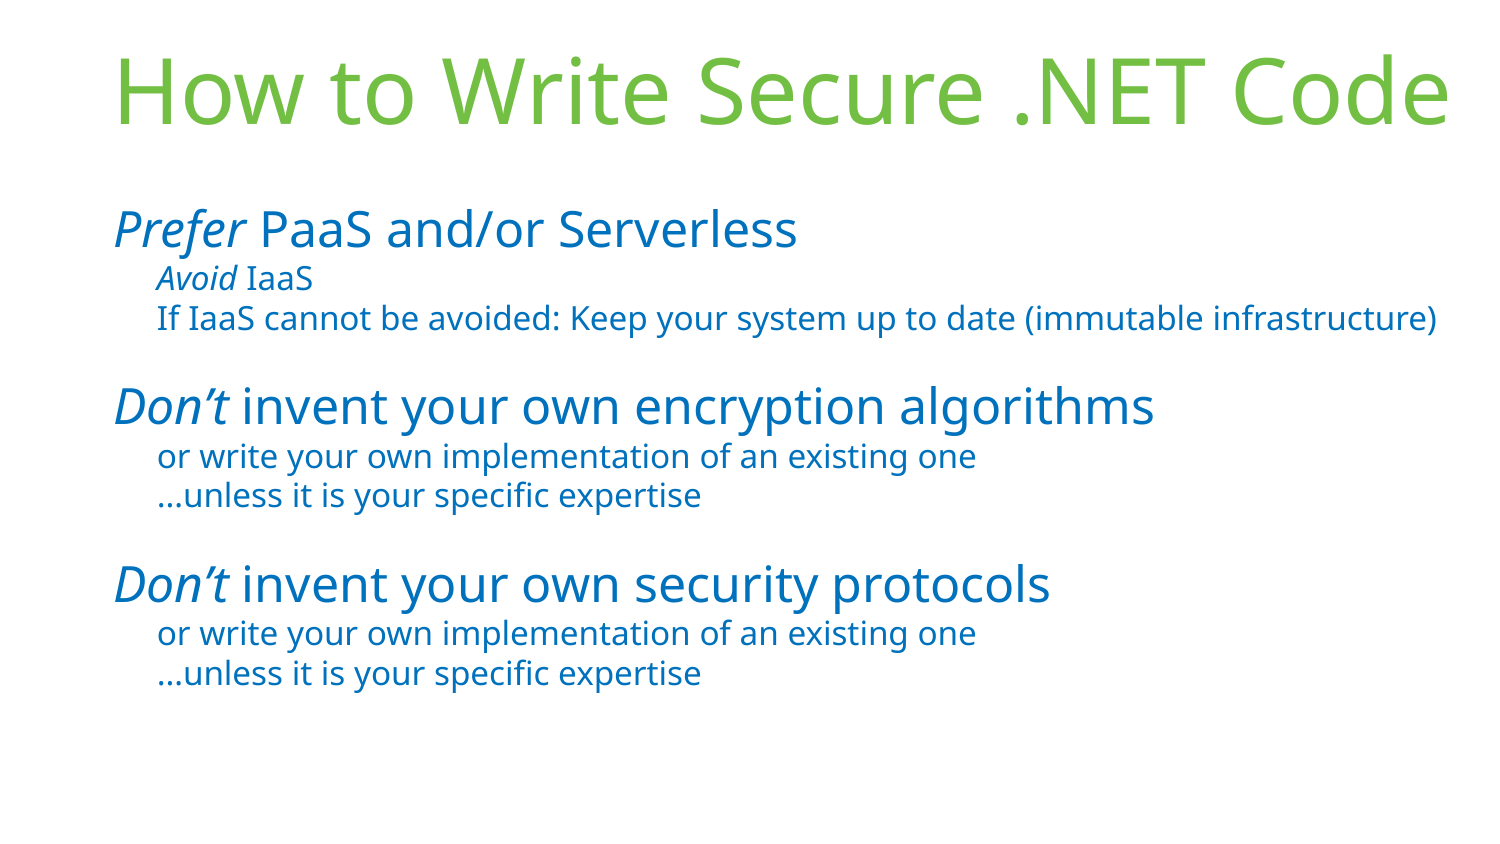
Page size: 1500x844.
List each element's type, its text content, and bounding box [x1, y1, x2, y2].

list Prefer PaaS and/or Serverless Avoid IaaS If IaaS cannot be avoided: Keep your system up to date (immutable infrastructure) Don’t invent your own encryption algorithms or write your own implementation of an existing one …unless it is your specific expertise Don’t invent your own security protocols or write your own implementation of an existing one …unless it is your specific expertise [112, 197, 1459, 844]
title How to Write Secure .NET Code [112, 32, 1459, 144]
